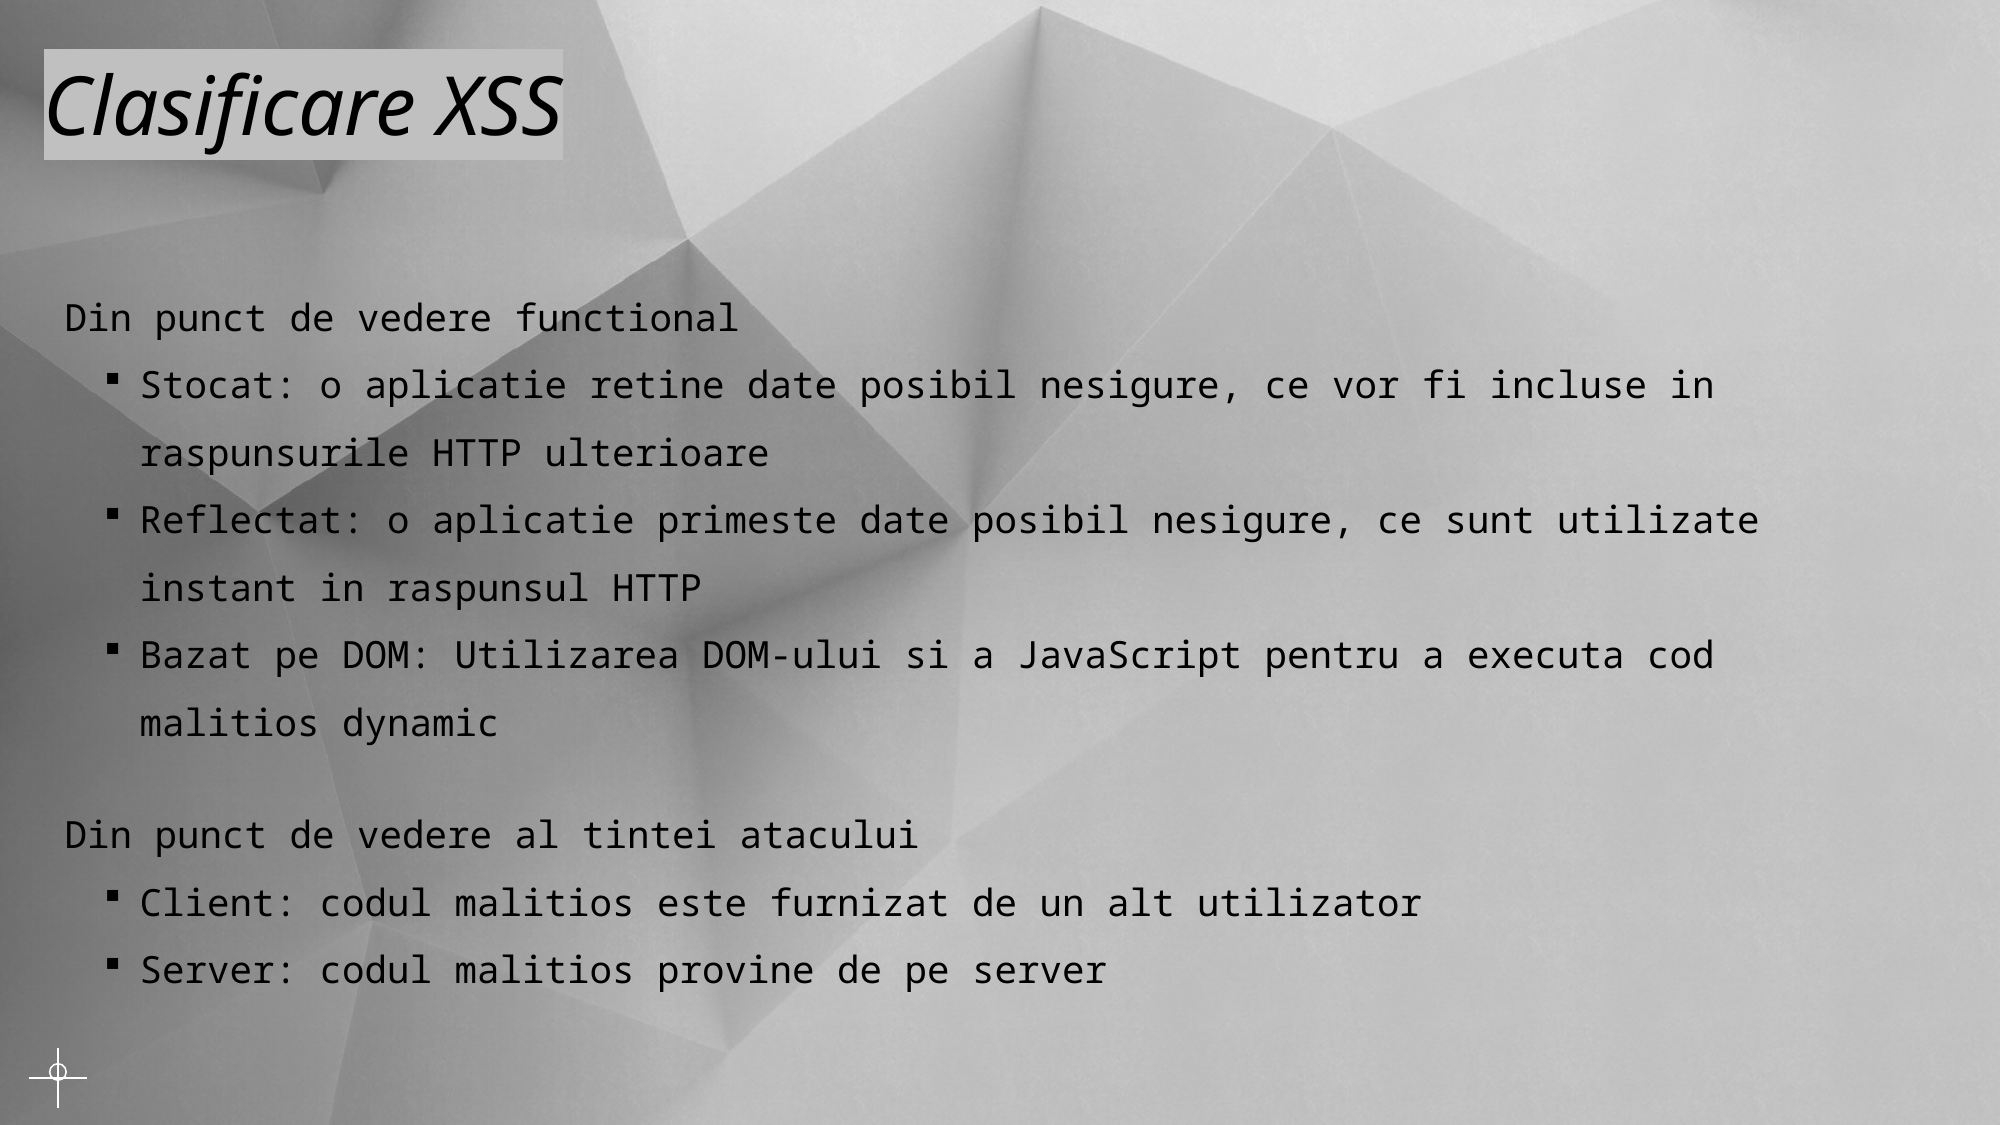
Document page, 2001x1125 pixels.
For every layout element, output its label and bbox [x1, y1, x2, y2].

picture [0, 0, 2000, 1125]
text_box [28, 1047, 88, 1109]
